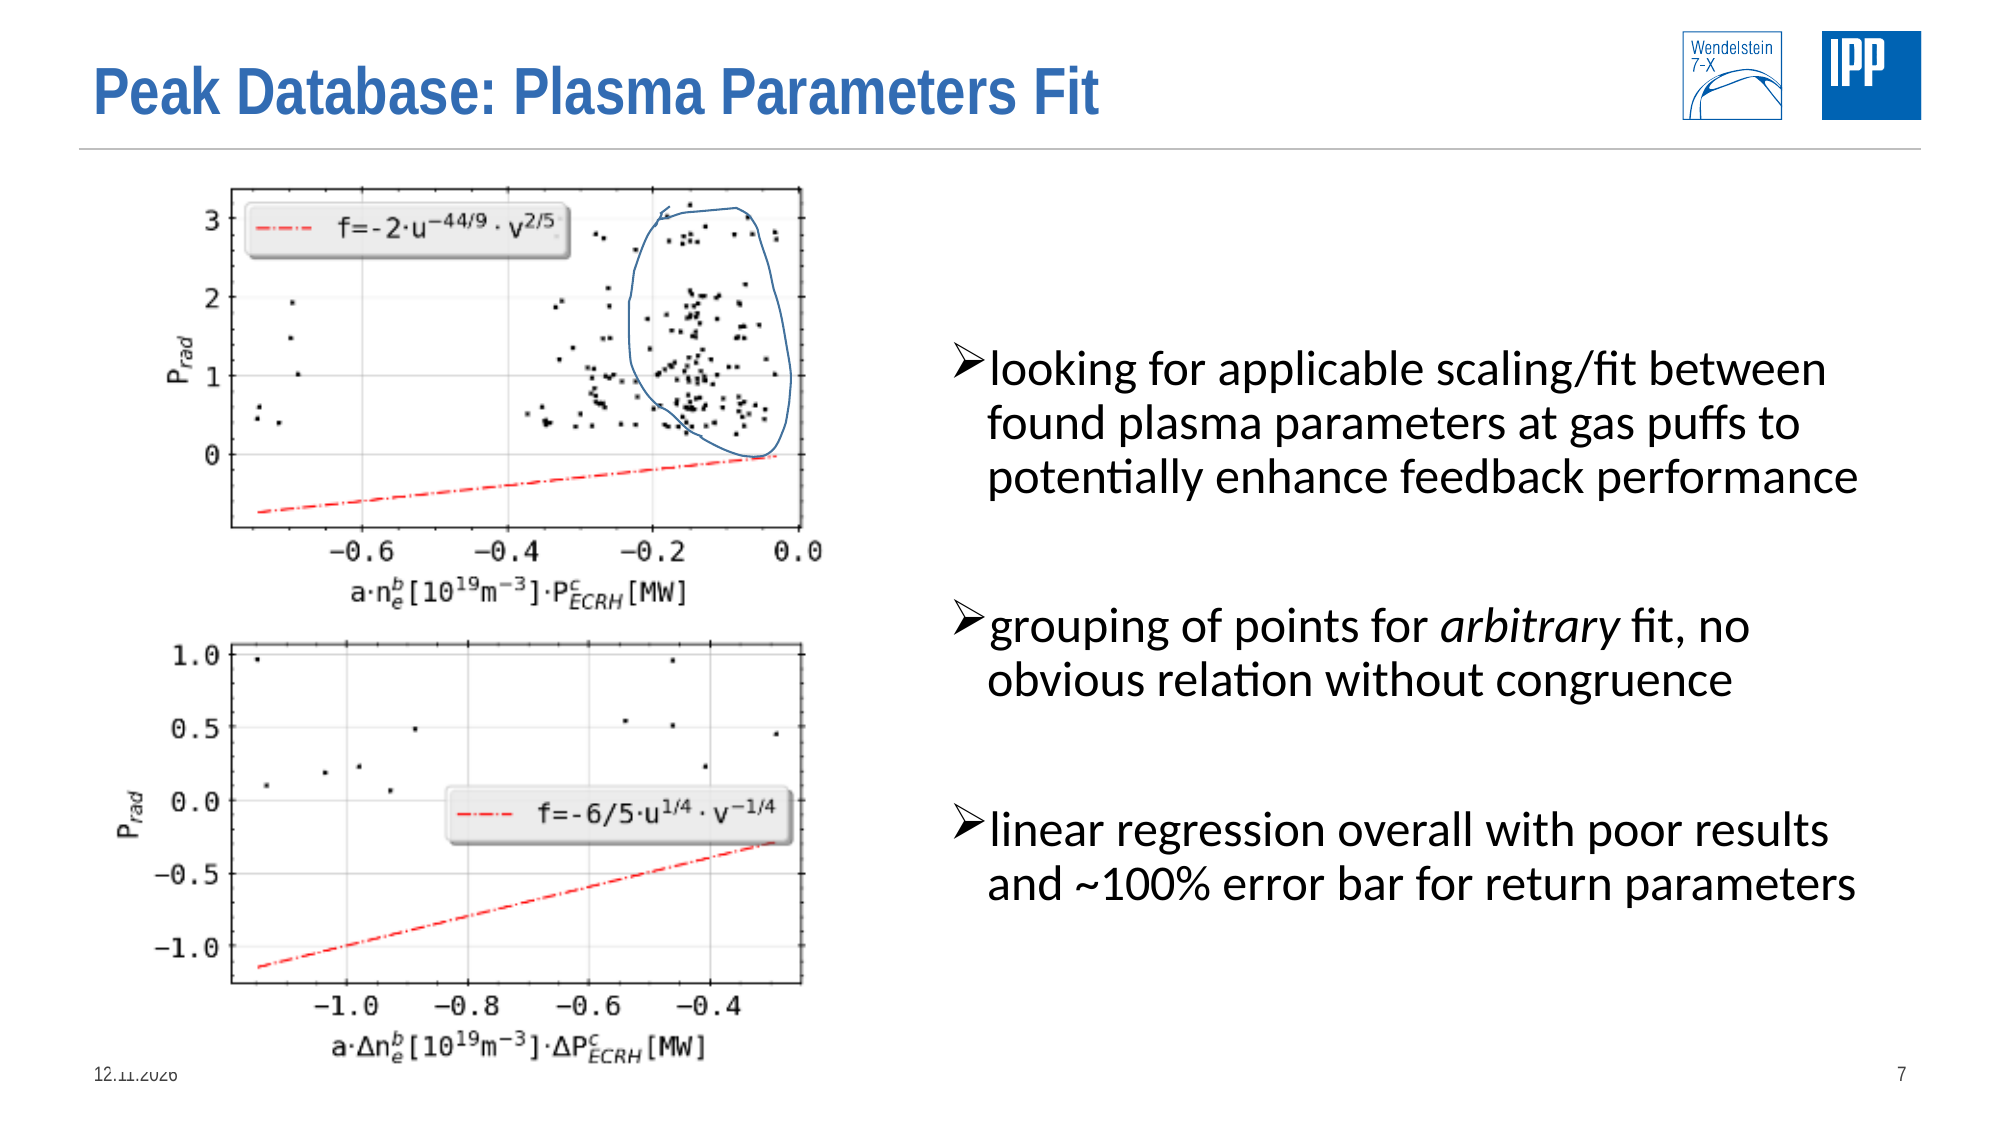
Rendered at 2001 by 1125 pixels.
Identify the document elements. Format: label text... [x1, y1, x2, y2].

list looking for applicable scaling/fit between found plasma parameters at gas puffs to potentially enhance feedback performance grouping of points for arbitrary fit, no obvious relation without congruence linear regression overall with poor results and ~100% error bar for return parameters [934, 179, 1922, 1043]
title Peak Database: Plasma Parameters Fit [78, 30, 1638, 136]
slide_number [78, 1042, 262, 1103]
picture [110, 179, 831, 1072]
slide_number 7 [1744, 1043, 1922, 1103]
